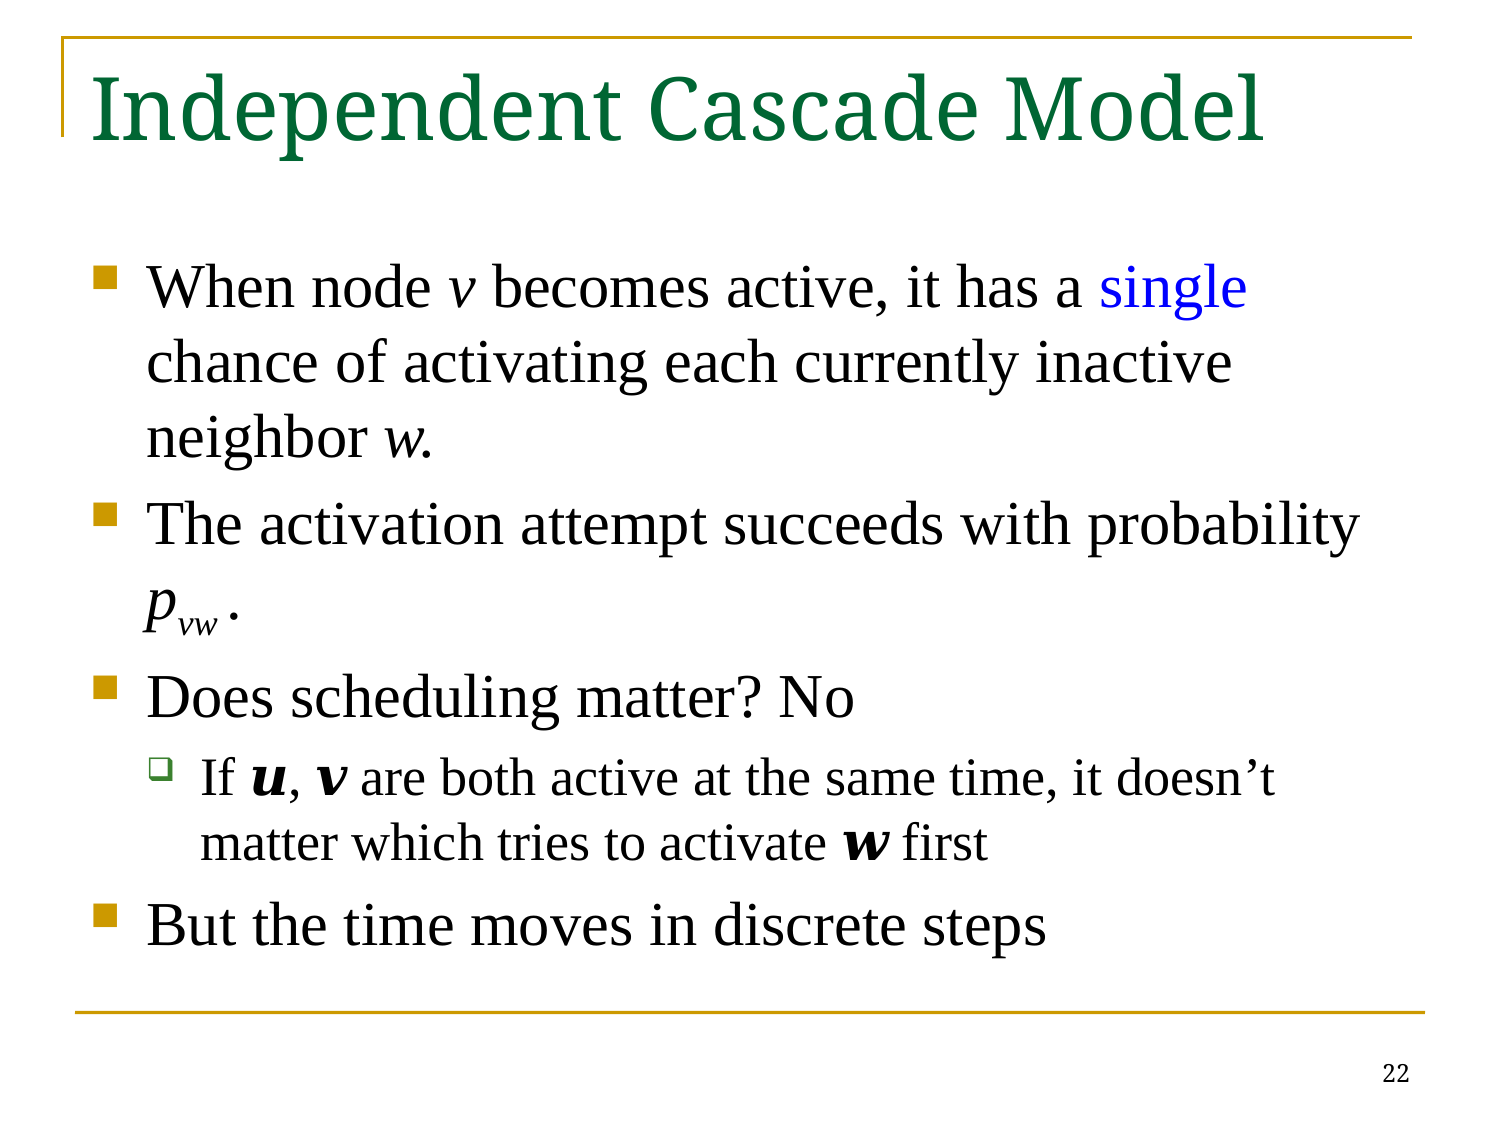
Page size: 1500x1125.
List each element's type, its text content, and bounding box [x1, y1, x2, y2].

slide_number 22 [1074, 1024, 1425, 1100]
title Independent Cascade Model [75, 45, 1425, 233]
list When node v becomes active, it has a single chance of activating each currently inactive neighbor w. The activation attempt succeeds with probability pvw . Does scheduling matter? No If 𝒖, 𝒗 are both active at the same time, it doesn’t matter which tries to activate 𝒘 first But the time moves in discrete steps [75, 237, 1425, 1006]
